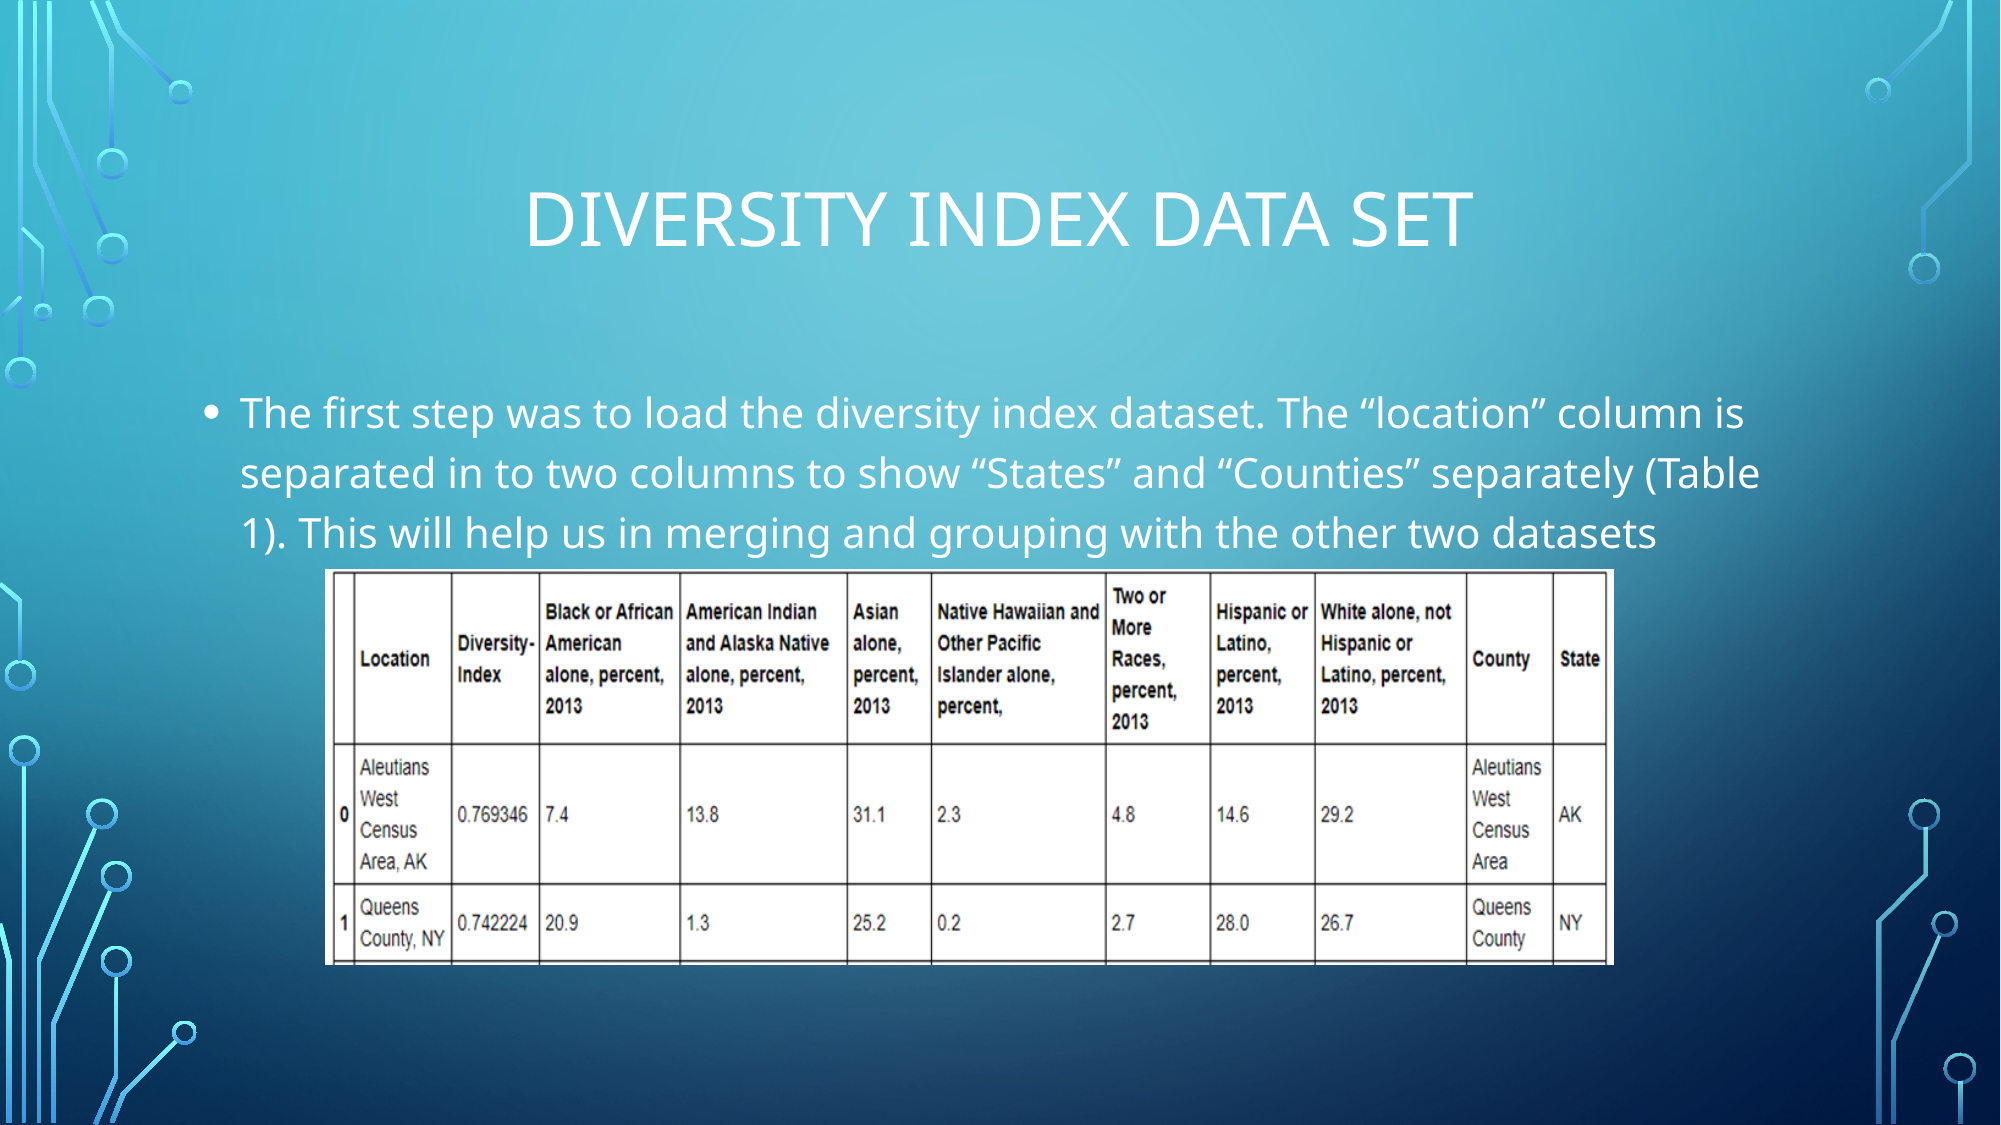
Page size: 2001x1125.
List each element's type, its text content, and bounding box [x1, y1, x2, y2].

title Diversity Index Data Set [187, 101, 1813, 344]
picture [324, 569, 1615, 966]
list The first step was to load the diversity index dataset. The “location” column is separated in to two columns to show “States” and “Counties” separately (Table 1). This will help us in merging and grouping with the other two datasets [187, 369, 1813, 950]
